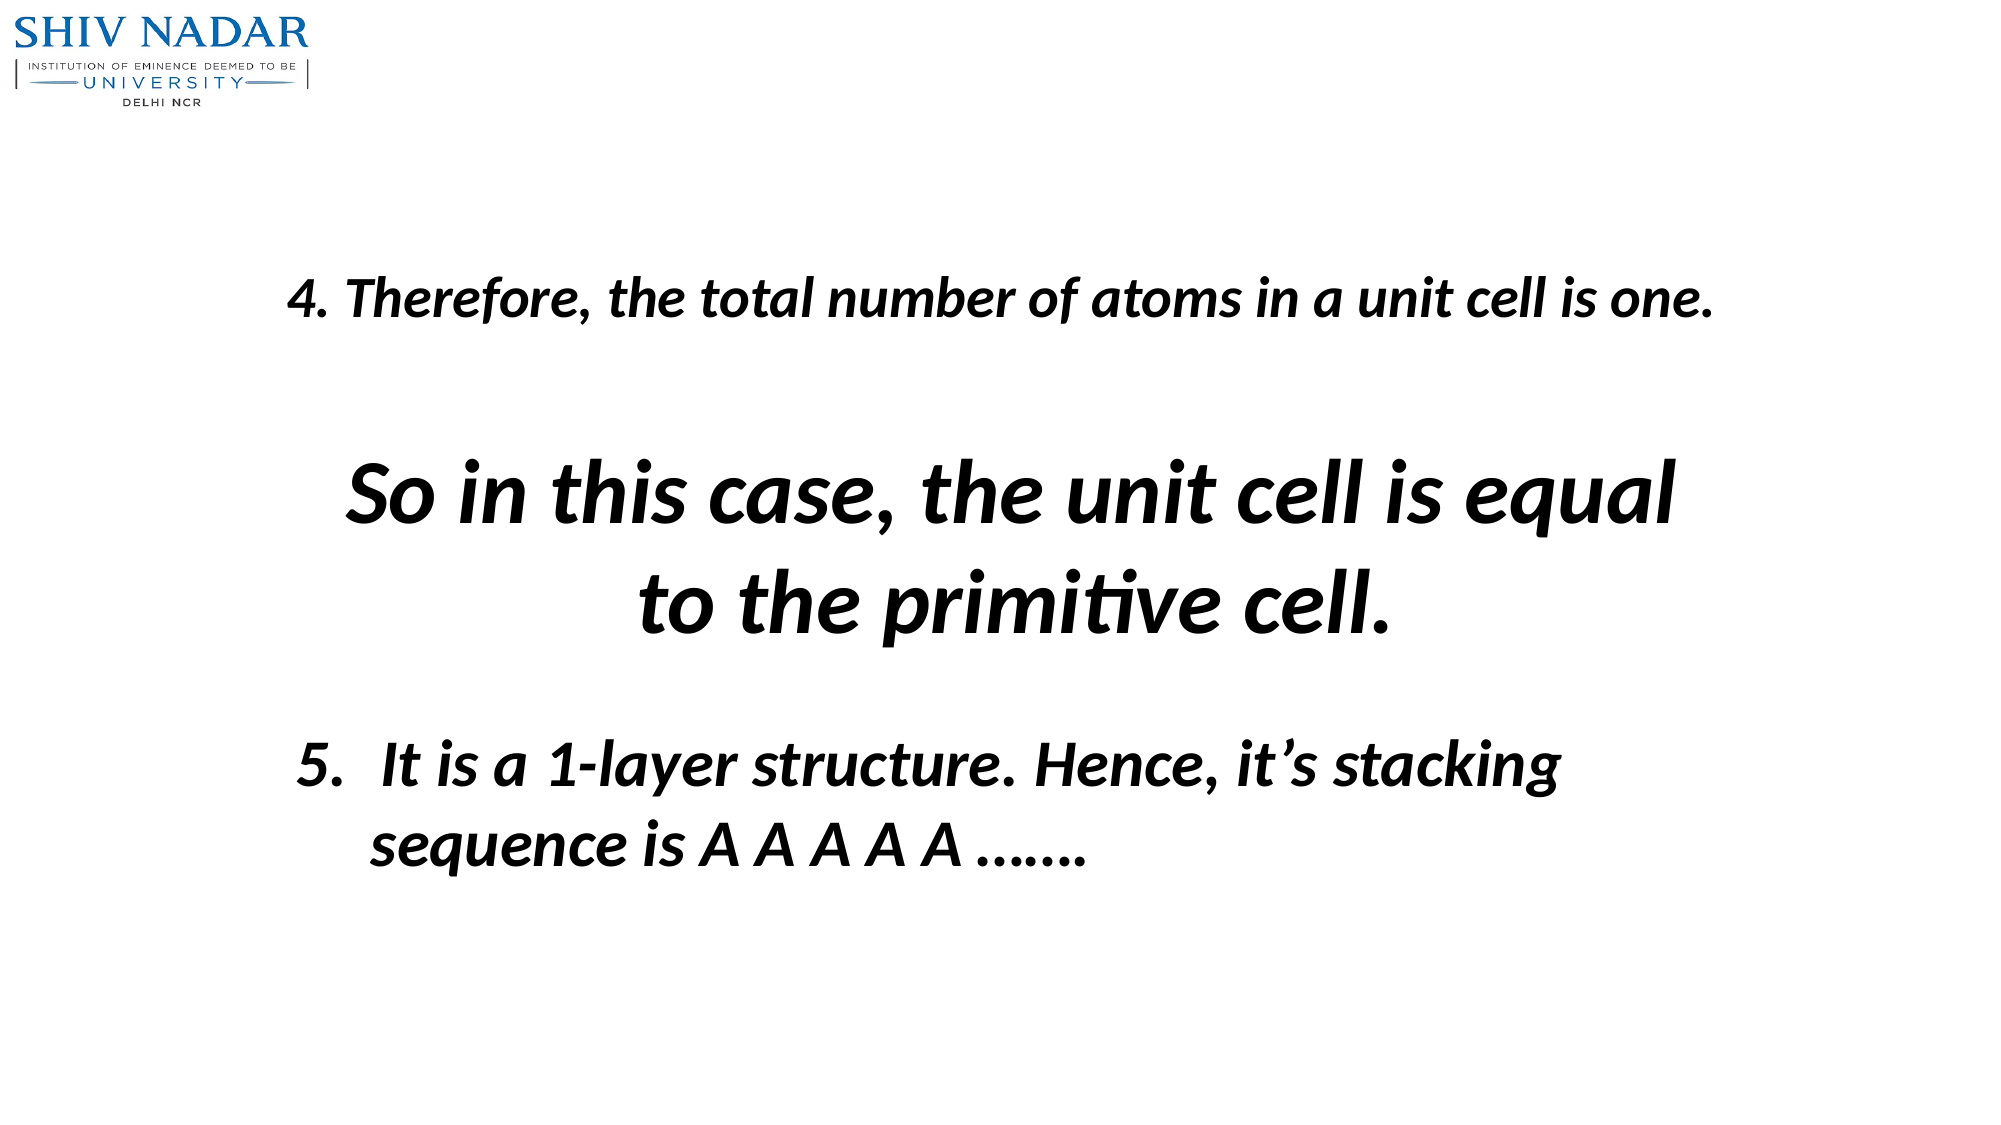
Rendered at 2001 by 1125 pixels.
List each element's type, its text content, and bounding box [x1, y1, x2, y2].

text_box So in this case, the unit cell is equal to the primitive cell. [331, 424, 1695, 660]
picture [0, 12, 325, 113]
text_box It is a 1-layer structure. Hence, it’s stacking sequence is A A A A A ……. [281, 712, 1594, 888]
text_box 4. Therefore, the total number of atoms in a unit cell is one. [271, 251, 1732, 337]
